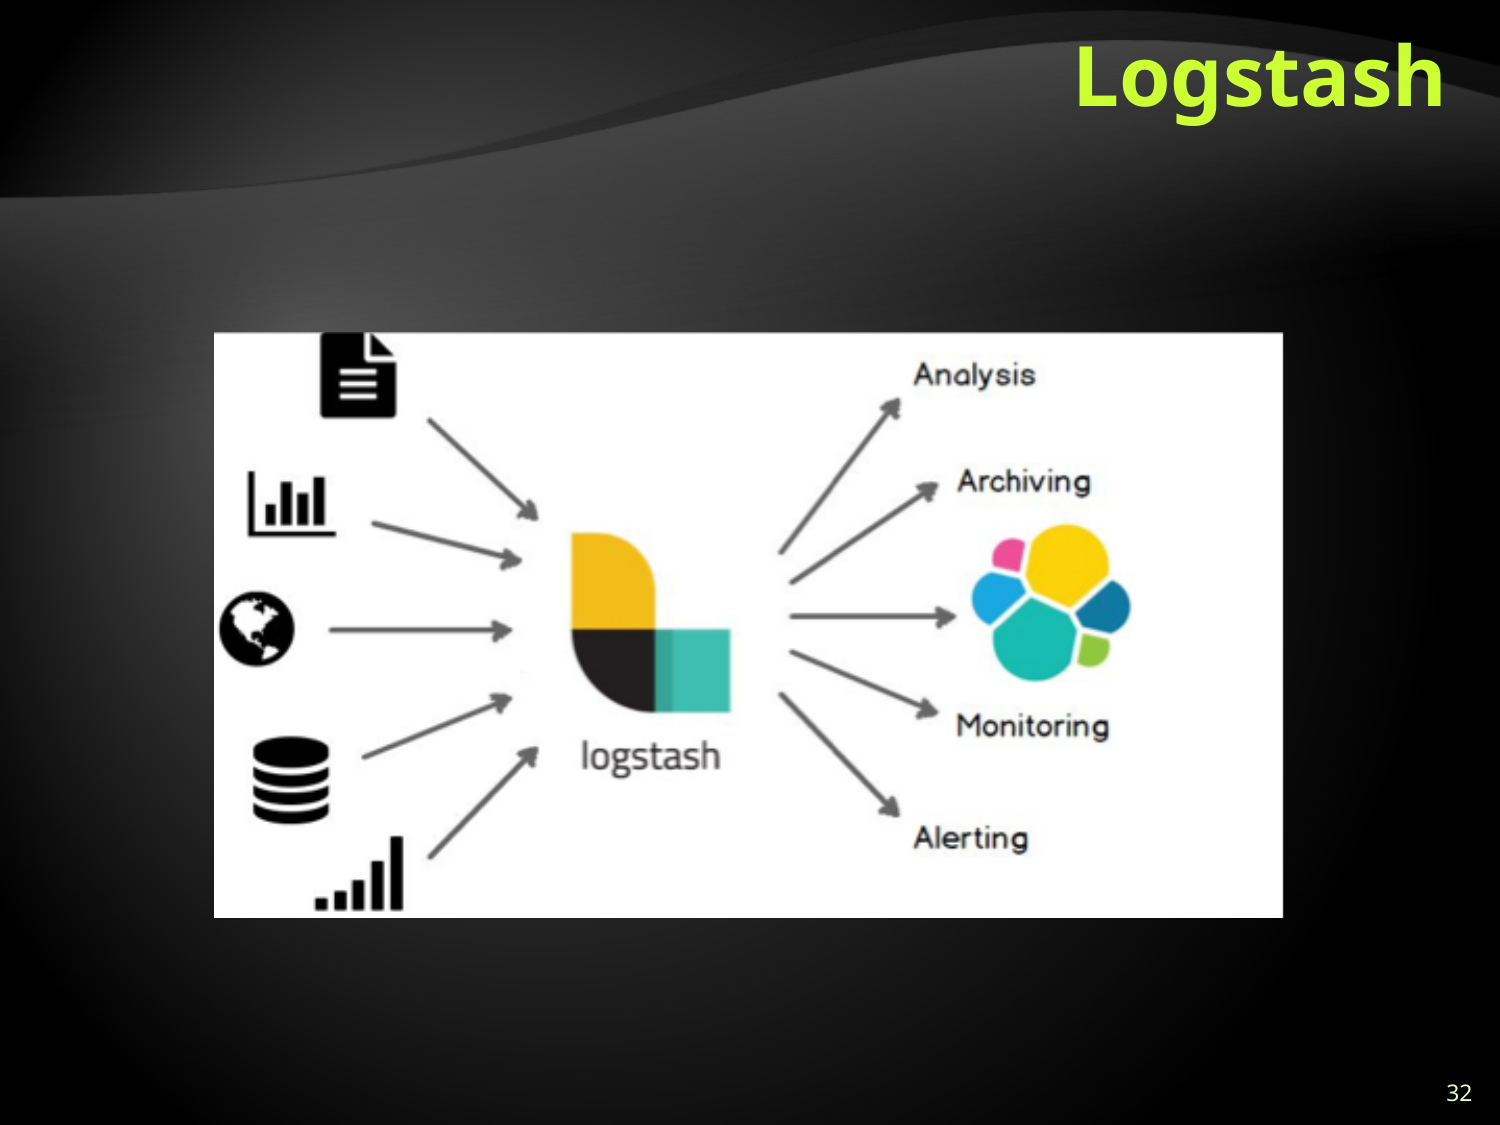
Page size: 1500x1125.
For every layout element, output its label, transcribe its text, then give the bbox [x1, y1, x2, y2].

title Logstash [300, 12, 1463, 150]
picture [0, 0, 1500, 1125]
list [214, 332, 1286, 918]
slide_number 32 [1412, 1074, 1488, 1113]
